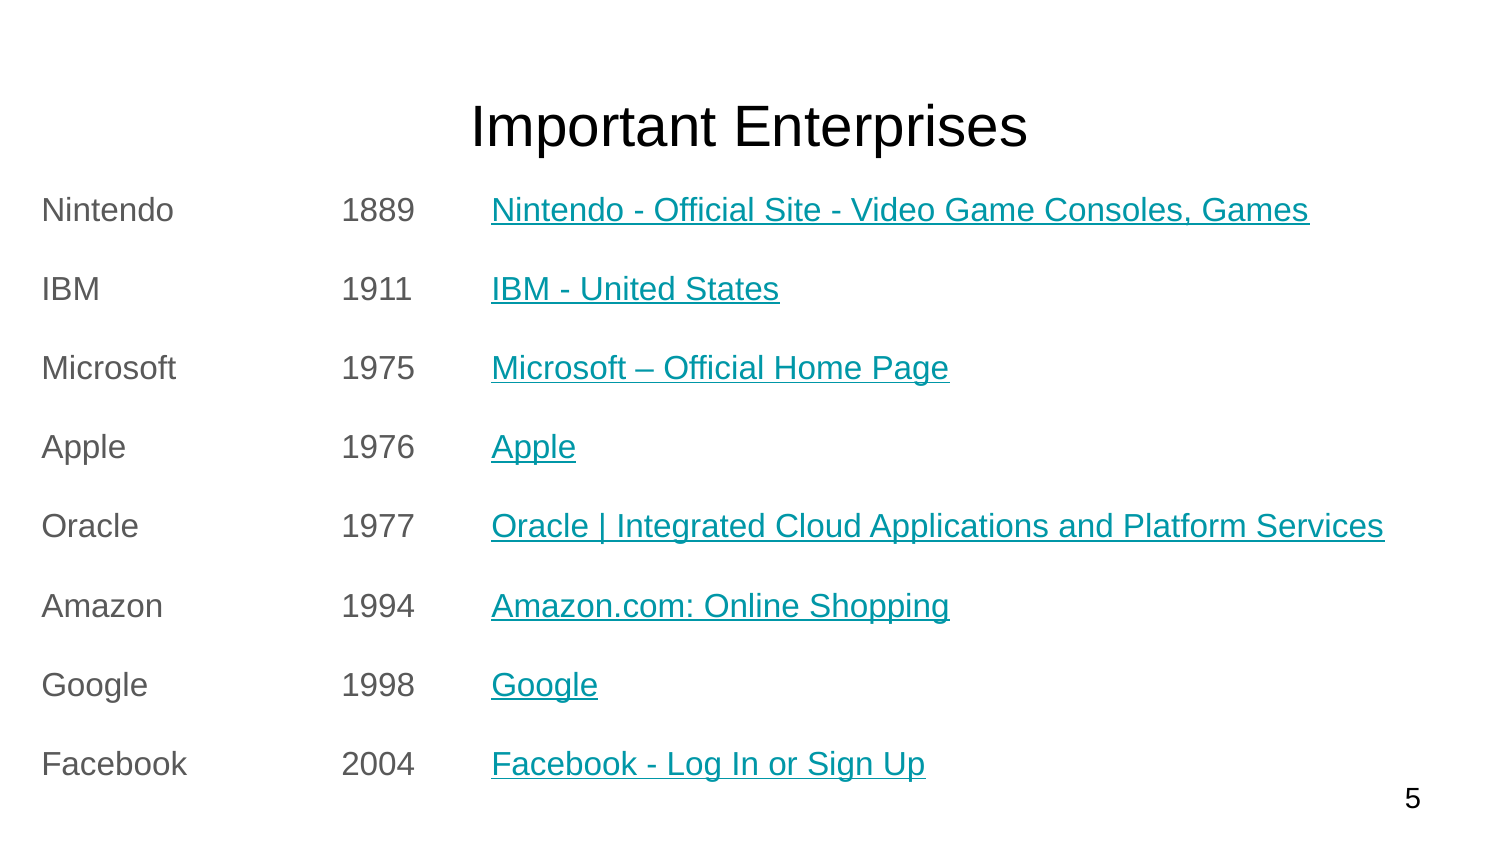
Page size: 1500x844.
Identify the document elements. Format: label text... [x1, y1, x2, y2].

slide_number 5 [1389, 764, 1480, 830]
list Nintendo 1889 Nintendo - Official Site - Video Game Consoles, Games IBM 1911 IBM - United States Microsoft 1975 Microsoft – Official Home Page Apple 1976 Apple Oracle 1977 Oracle | Integrated Cloud Applications and Platform Services Amazon 1994 Amazon.com: Online Shopping Google 1998 Google Facebook 2004 Facebook - Log In or Sign Up [26, 166, 1480, 795]
title Important Enterprises [51, 72, 1449, 166]
